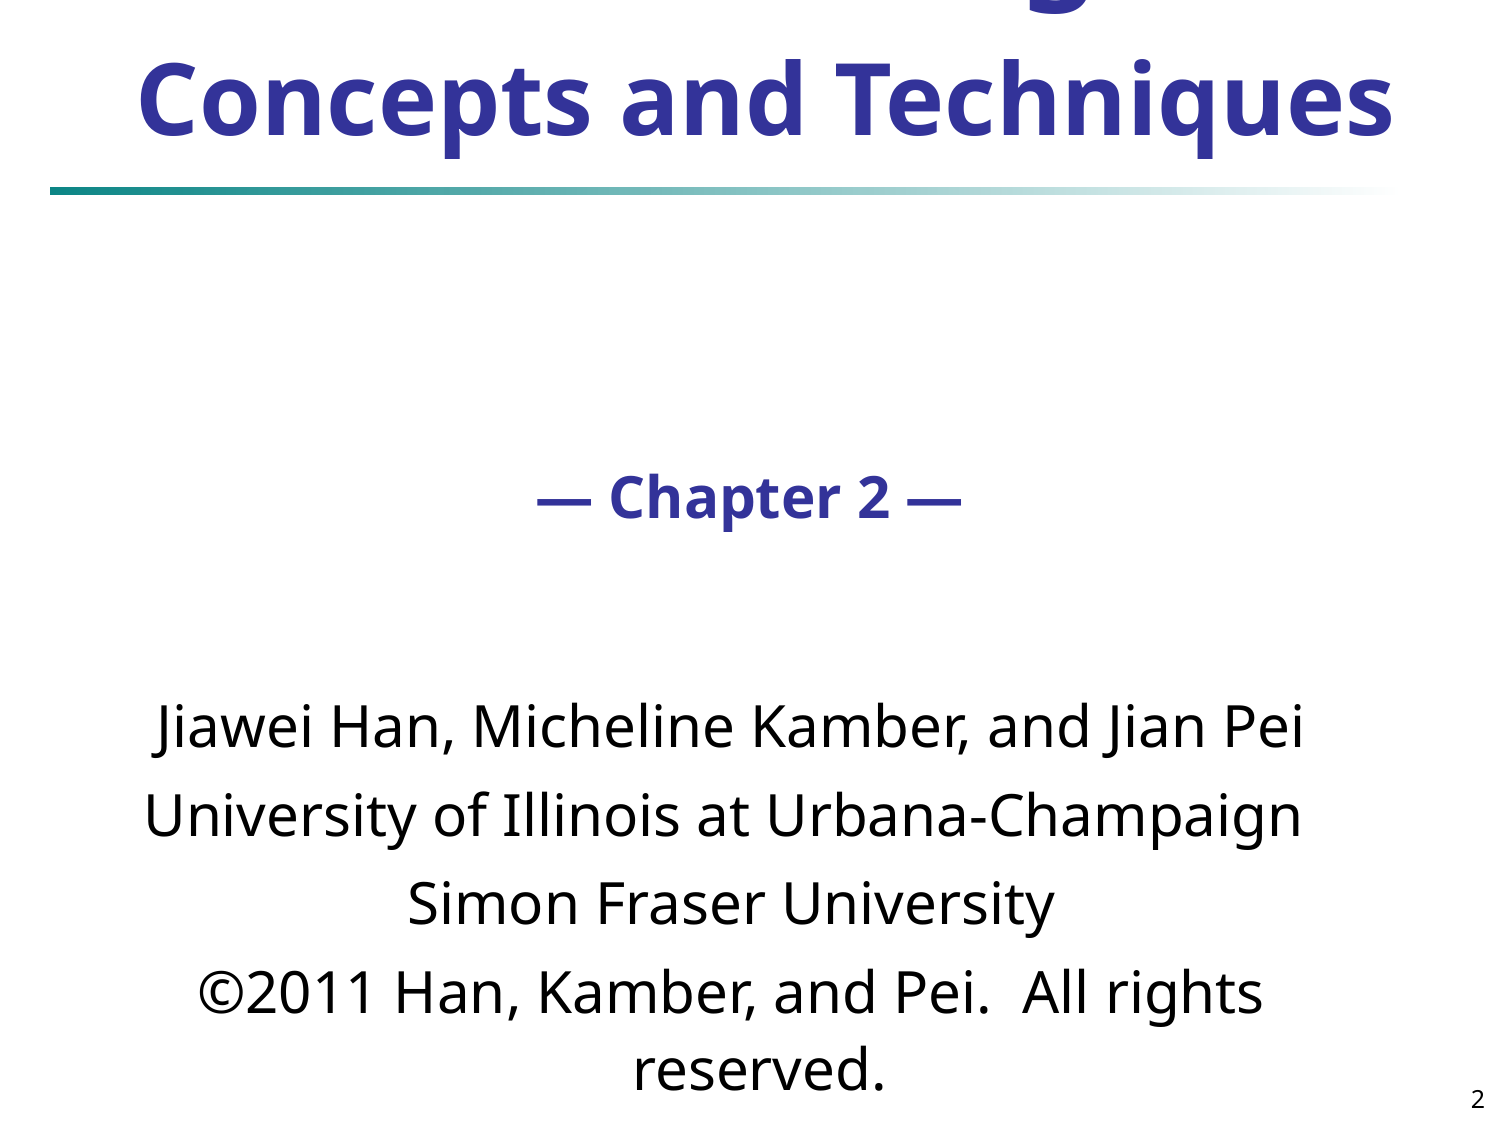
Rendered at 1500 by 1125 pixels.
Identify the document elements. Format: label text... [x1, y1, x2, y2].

slide_number 2 [1187, 1062, 1500, 1125]
list Jiawei Han, Micheline Kamber, and Jian Pei University of Illinois at Urbana-Champaign Simon Fraser University ©2011 Han, Kamber, and Pei. All rights reserved. [50, 675, 1413, 1075]
title Data Mining: Concepts and Techniques — Chapter 2 — [87, 62, 1413, 538]
